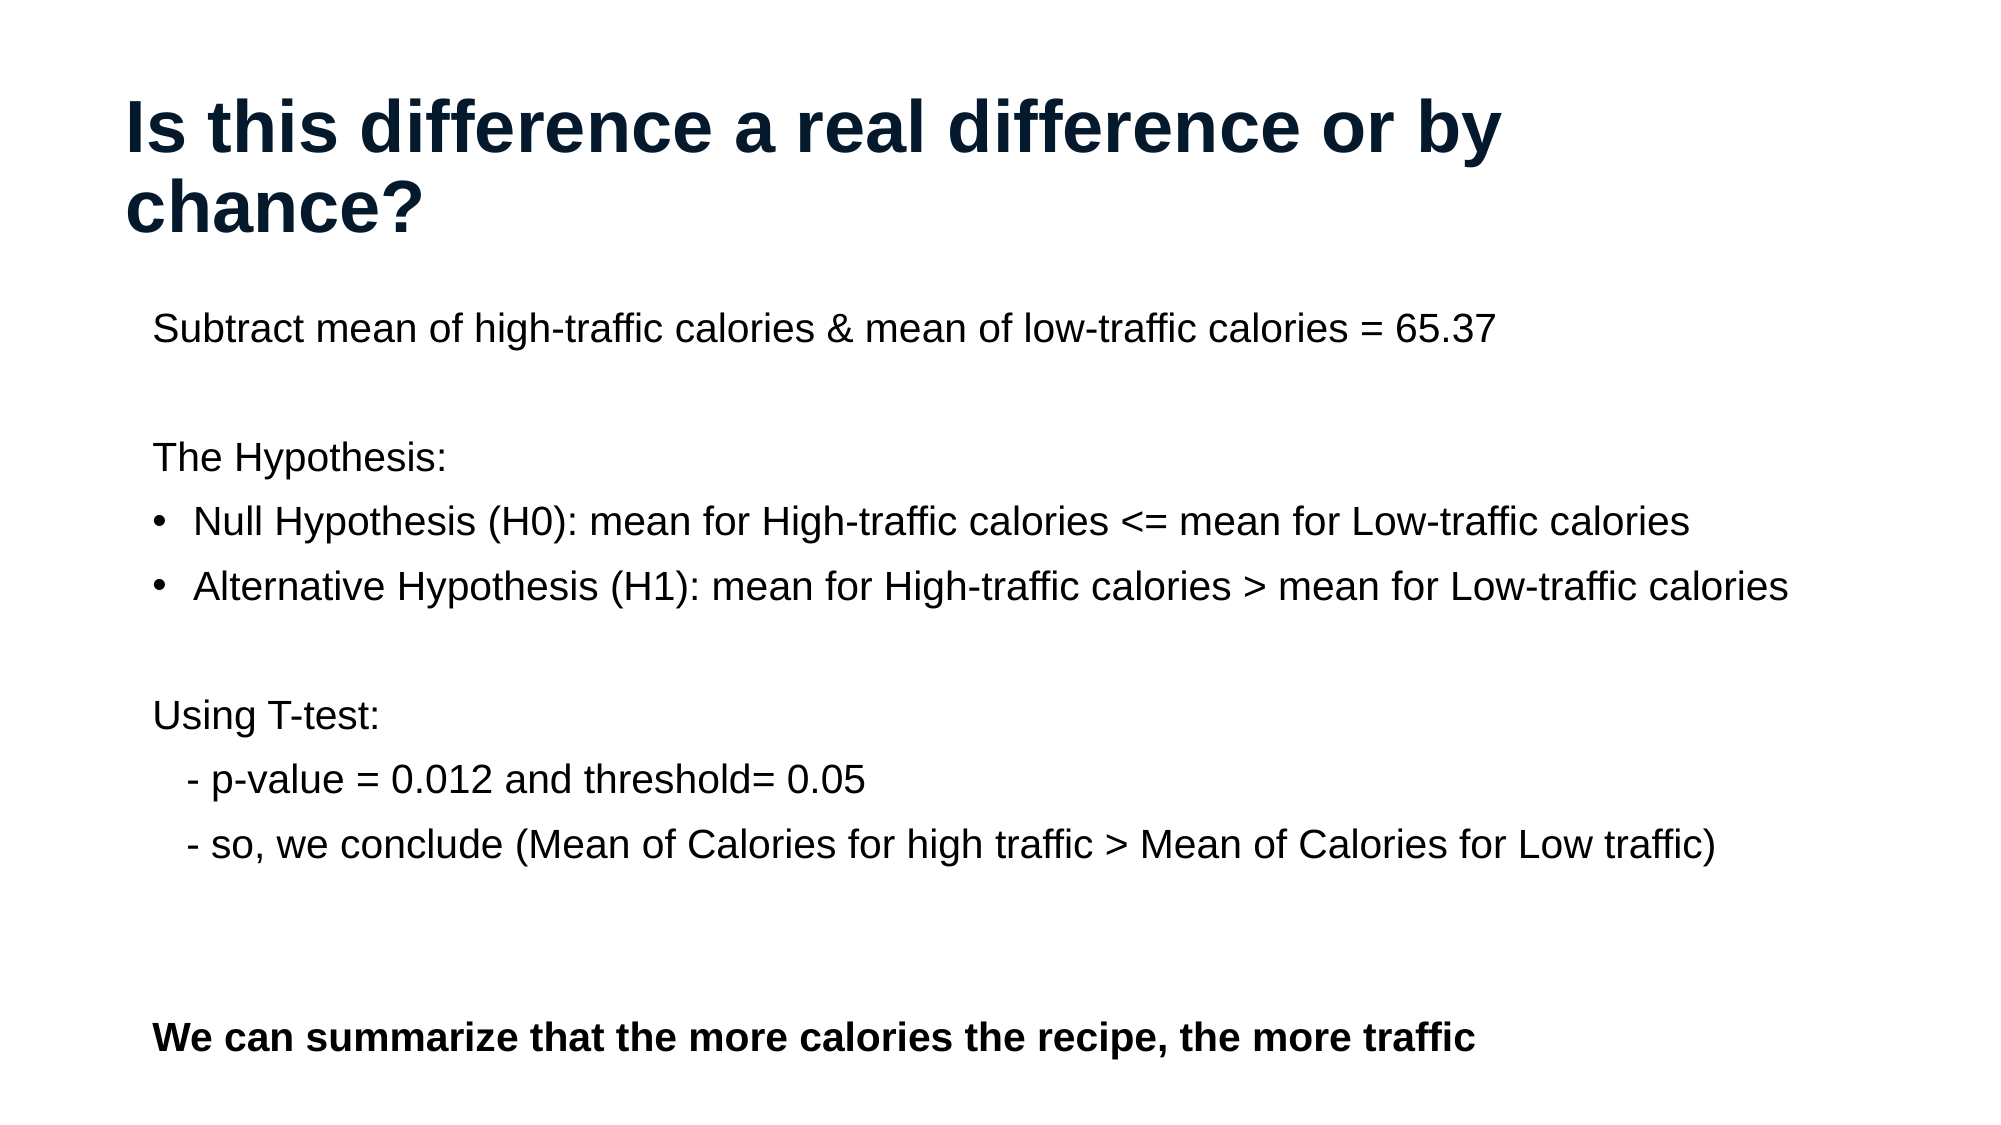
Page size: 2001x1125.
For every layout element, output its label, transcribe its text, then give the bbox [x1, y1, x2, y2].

list Subtract mean of high-traffic calories & mean of low-traffic calories = 65.37 The Hypothesis: Null Hypothesis (H0): mean for High-traffic calories <= mean for Low-traffic calories Alternative Hypothesis (H1): mean for High-traffic calories > mean for Low-traffic calories Using T-test: - p-value = 0.012 and threshold= 0.05 - so, we conclude (Mean of Calories for high traffic > Mean of Calories for Low traffic) We can summarize that the more calories the recipe, the more traffic [137, 299, 1863, 1070]
title Is this difference a real difference or by chance? [110, 59, 1836, 278]
